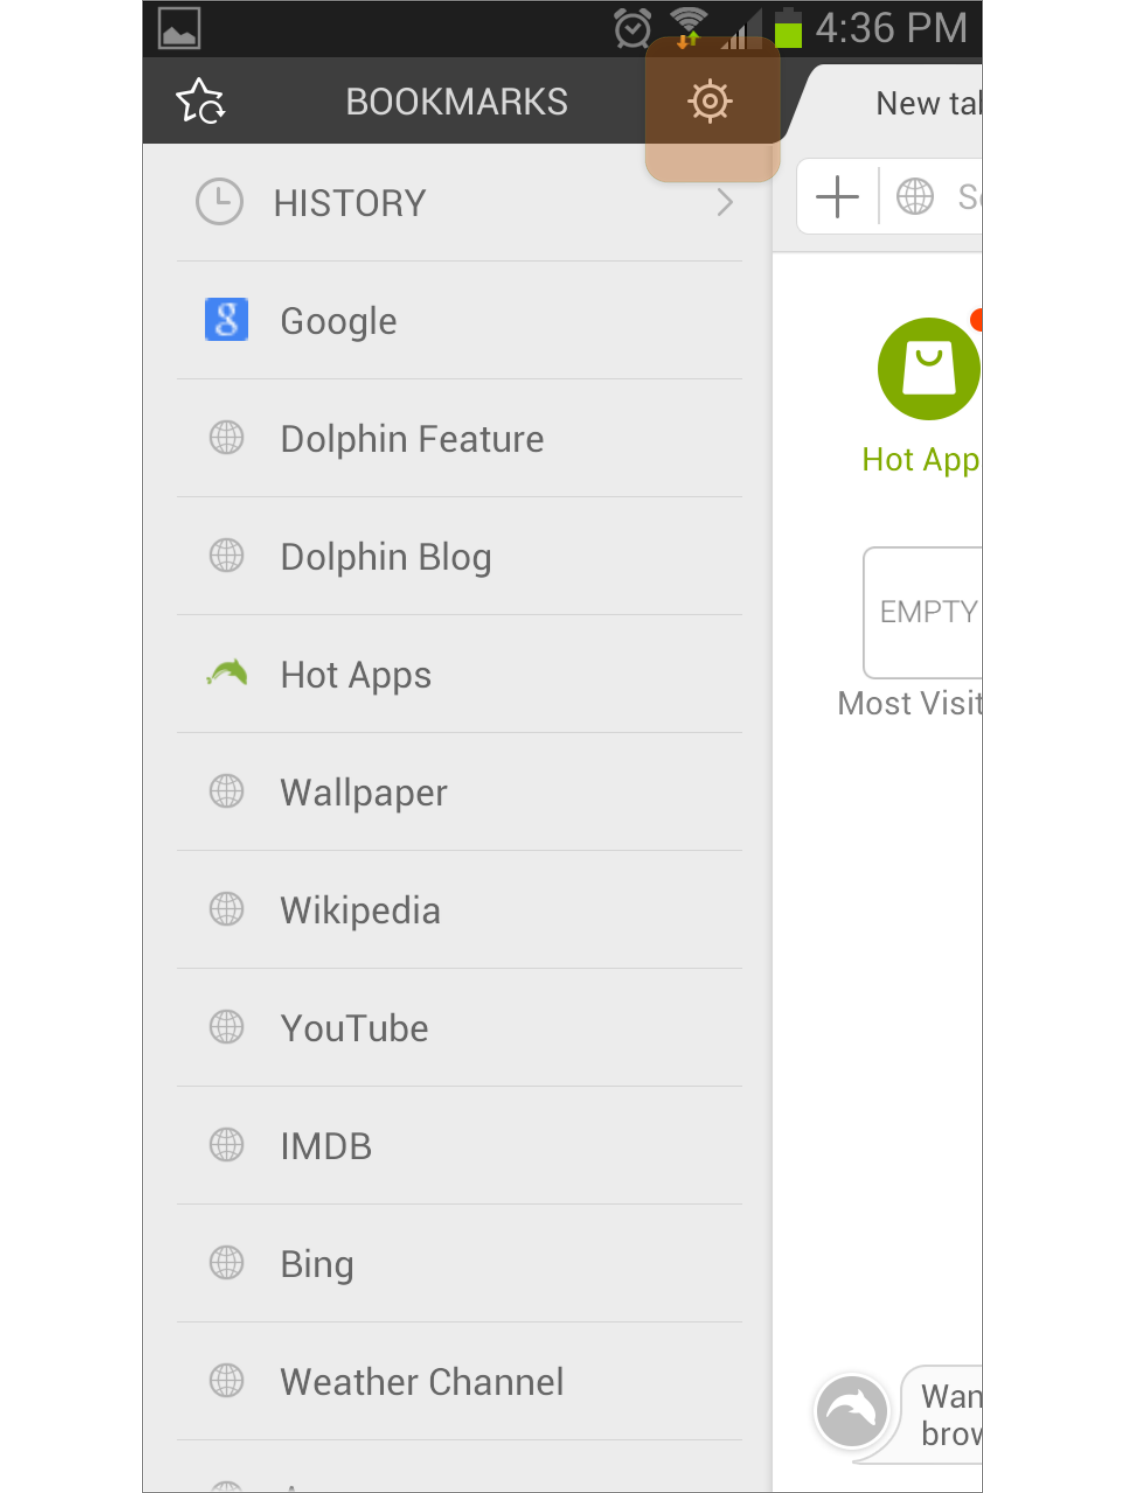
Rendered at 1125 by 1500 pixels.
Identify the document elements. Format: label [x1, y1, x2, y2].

text_box [142, 0, 983, 1494]
